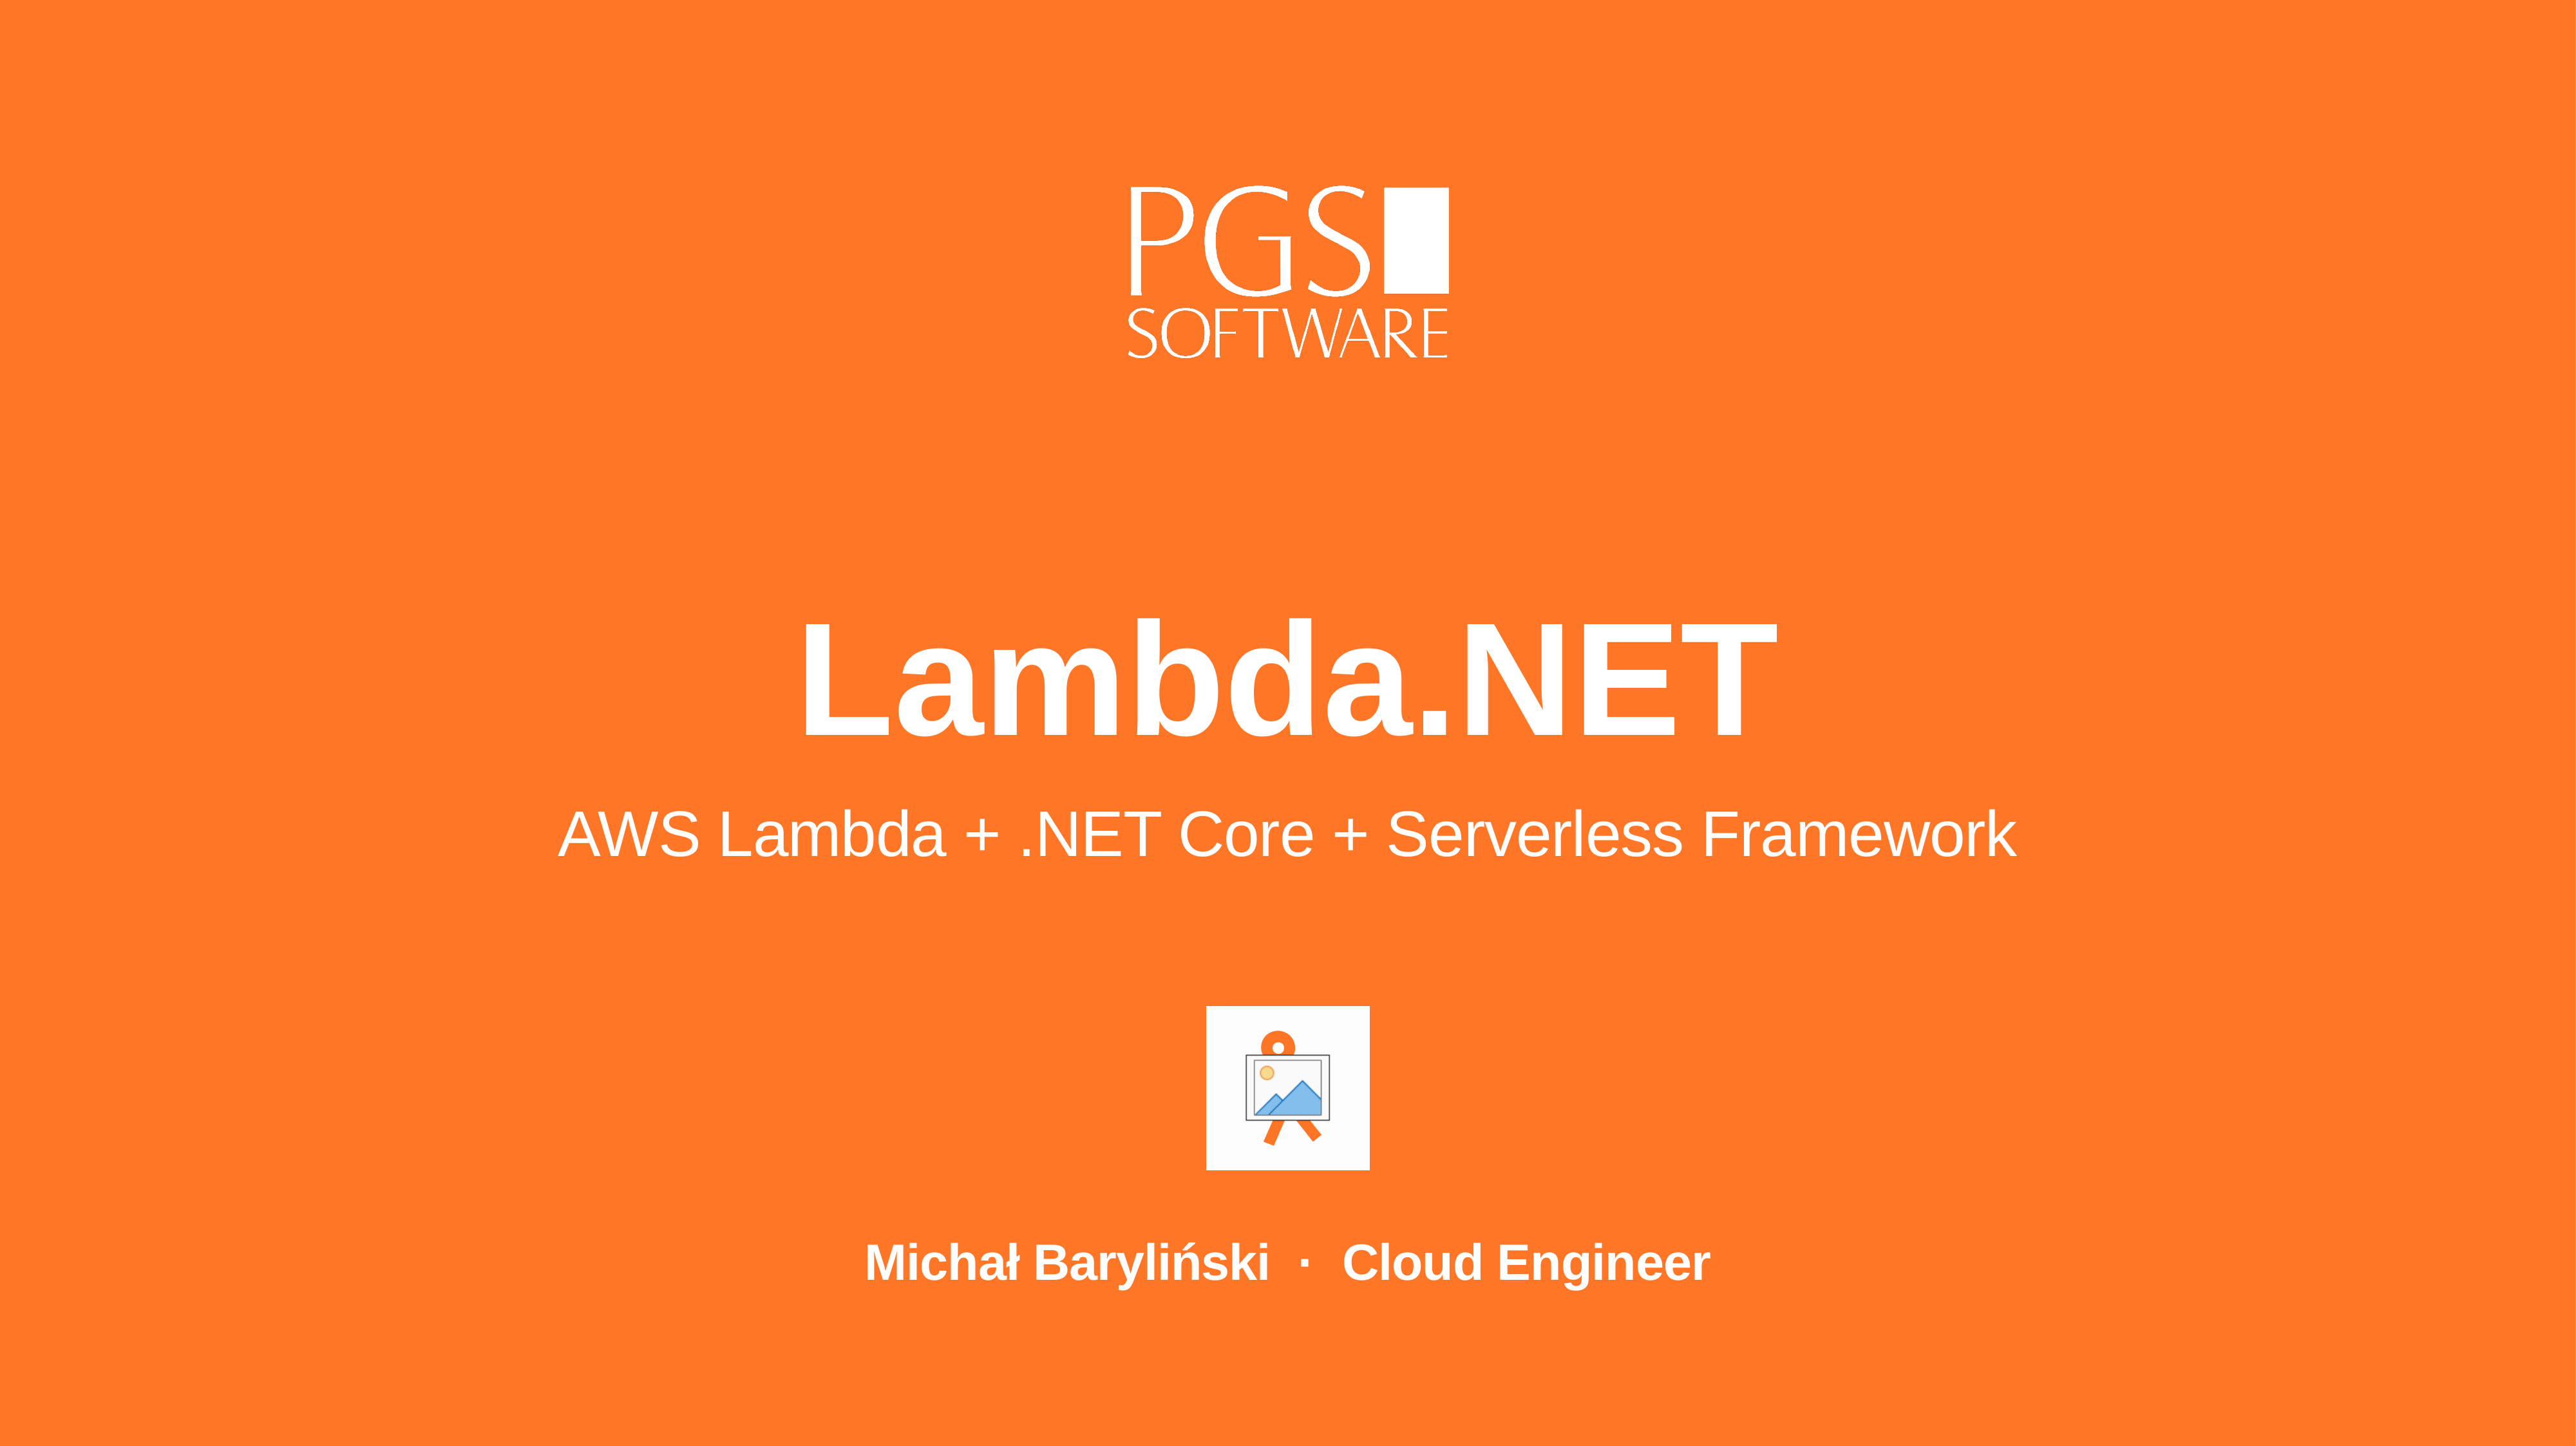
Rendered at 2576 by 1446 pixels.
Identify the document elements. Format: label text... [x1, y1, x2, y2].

picture [1206, 1006, 1370, 1170]
list Michał Baryliński · Cloud Engineer [192, 1215, 2383, 1304]
title Lambda.NET [192, 580, 2383, 775]
list AWS Lambda + .NET Core + Serverless Framework [192, 787, 2383, 875]
